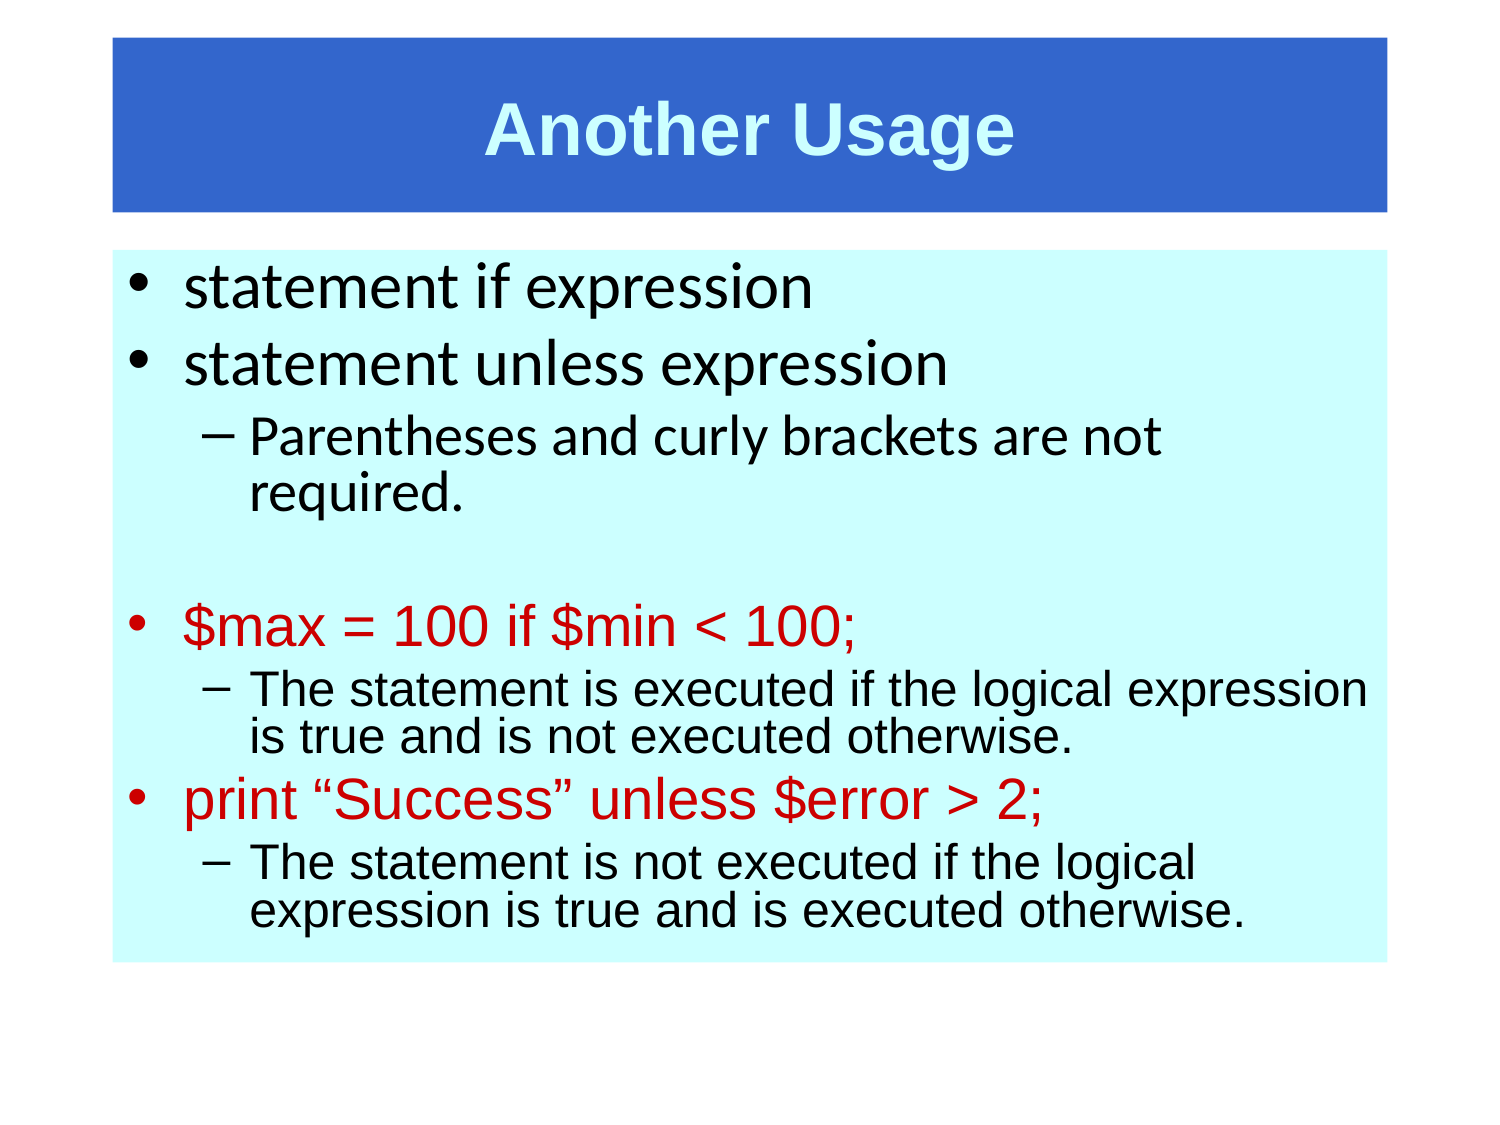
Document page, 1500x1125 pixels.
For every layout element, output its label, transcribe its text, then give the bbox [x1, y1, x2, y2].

list statement if expression statement unless expression Parentheses and curly brackets are not required. $max = 100 if $min < 100; The statement is executed if the logical expression is true and is not executed otherwise. print “Success” unless $error > 2; The statement is not executed if the logical expression is true and is executed otherwise. [112, 249, 1388, 963]
title Another Usage [112, 37, 1388, 213]
